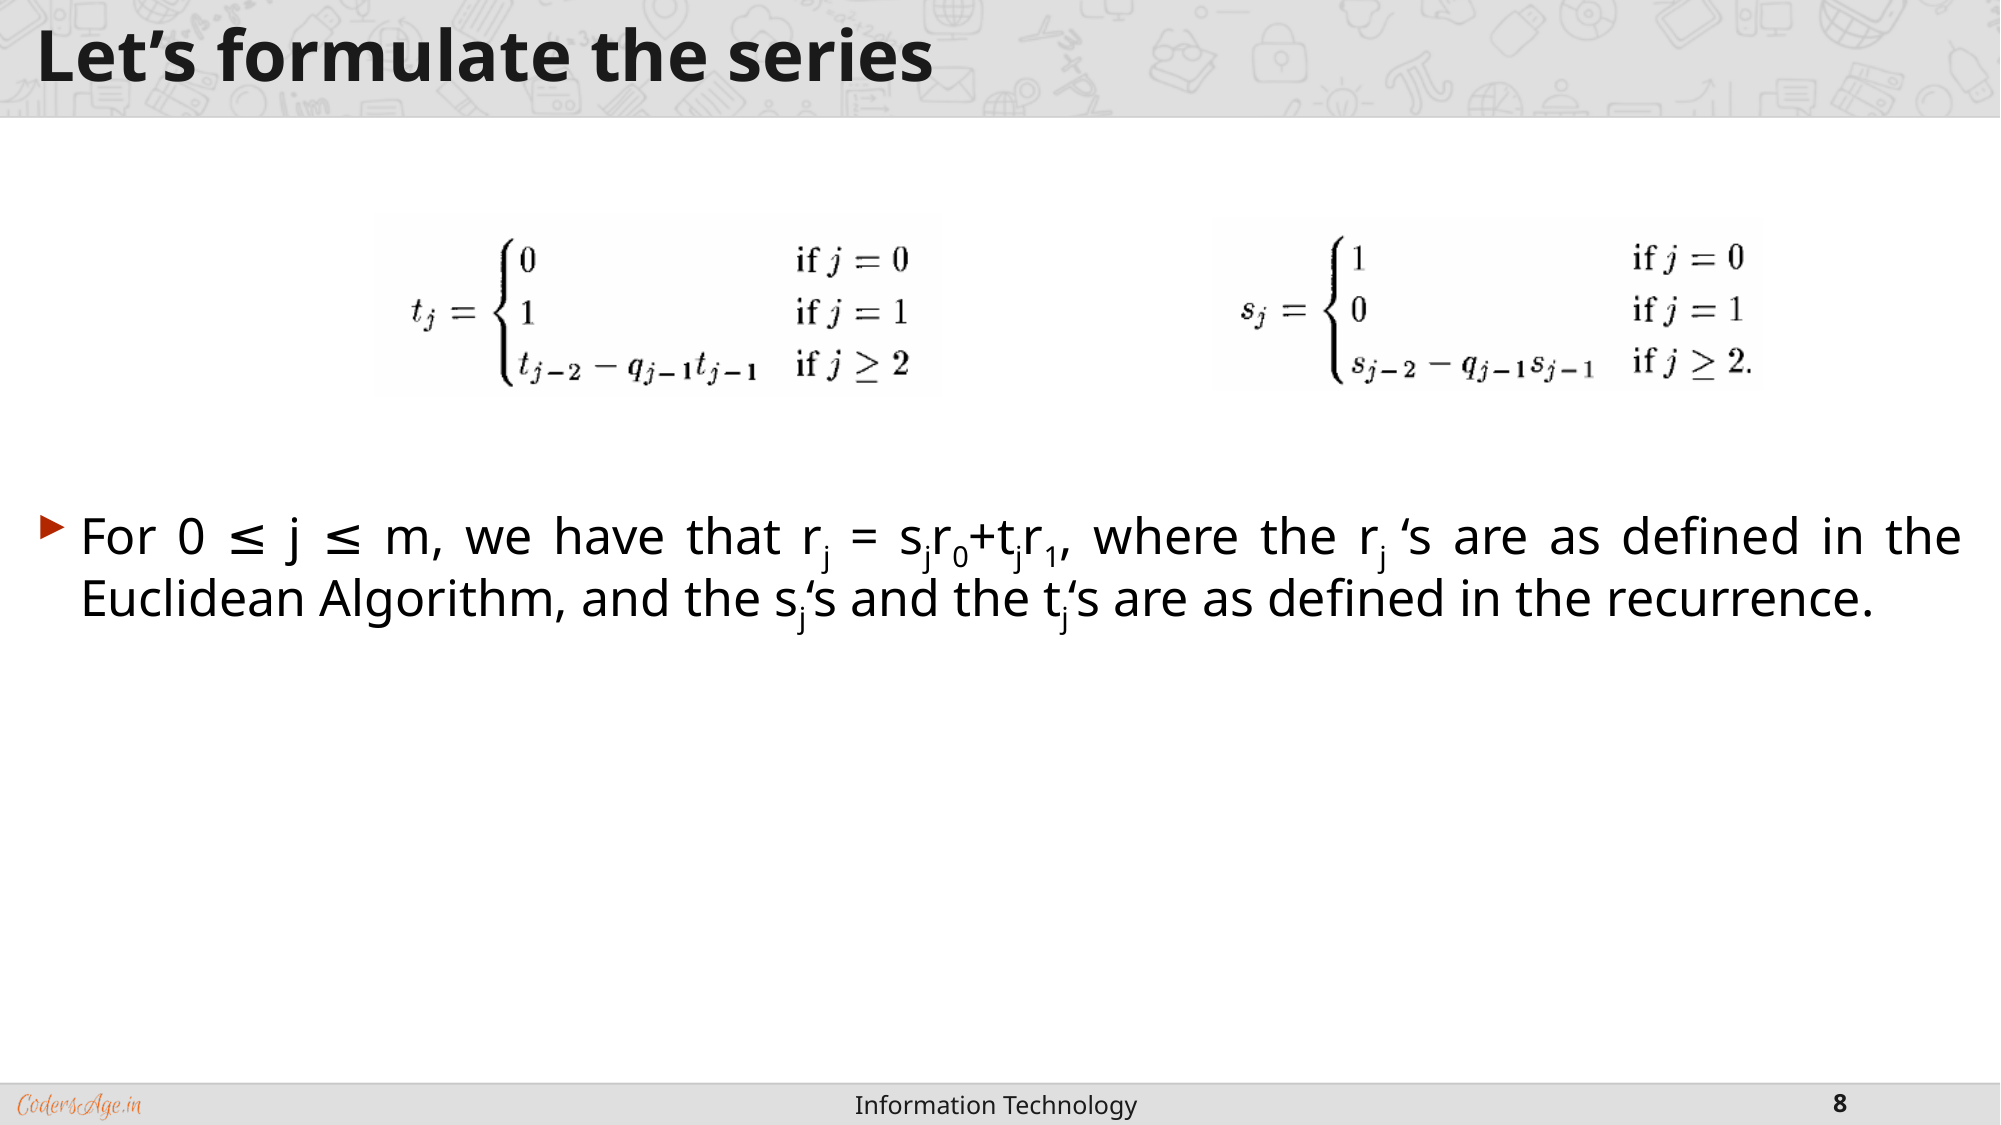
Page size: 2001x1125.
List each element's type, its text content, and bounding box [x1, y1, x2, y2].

title Let’s formulate the series [0, 0, 2000, 117]
picture [15, 1091, 144, 1122]
picture [1212, 217, 1763, 391]
picture [374, 213, 942, 397]
list For 0 ≤ j ≤ m, we have that rj = sjr0+tjr1, where the rj ‘s are as defined in the Euclidean Algorithm, and the sj‘s and the tj‘s are as defined in the recurrence. [21, 498, 1979, 1055]
